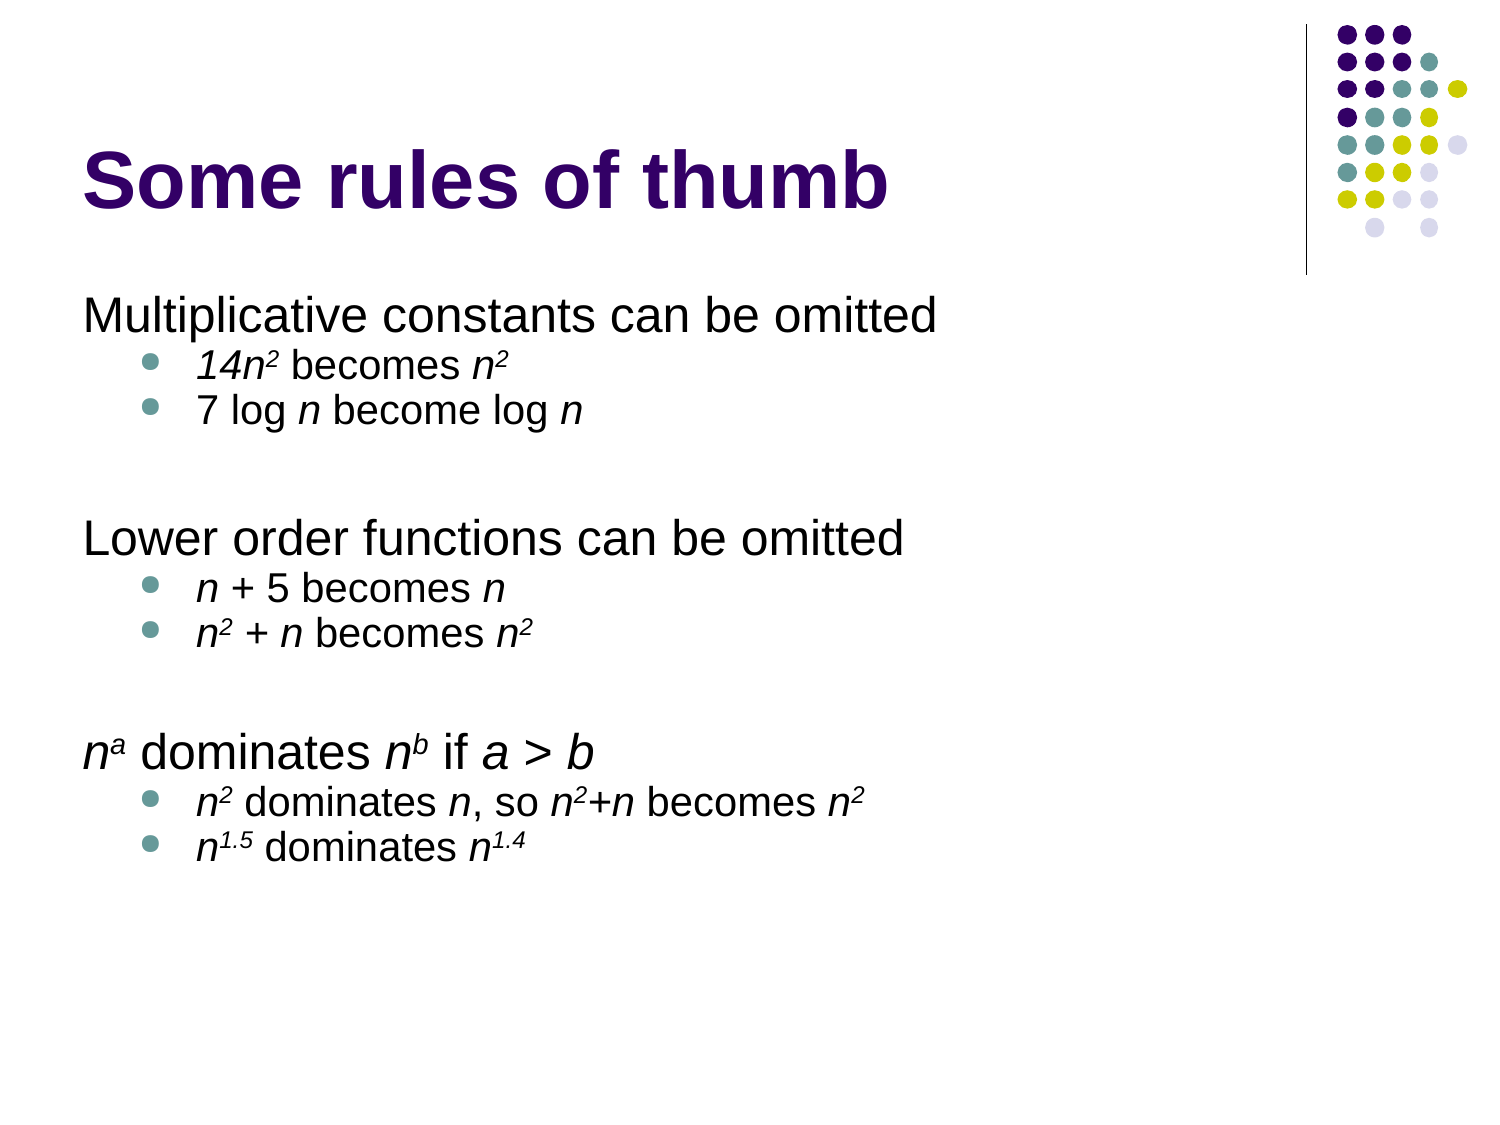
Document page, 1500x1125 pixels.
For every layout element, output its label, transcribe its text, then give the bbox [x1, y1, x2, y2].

list Multiplicative constants can be omitted 14n2 becomes n2 7 log n become log n Lower order functions can be omitted n + 5 becomes n n2 + n becomes n2 na dominates nb if a > b n2 dominates n, so n2+n becomes n2 n1.5 dominates n1.4 [74, 281, 1426, 1007]
title Some rules of thumb [74, 19, 1313, 234]
